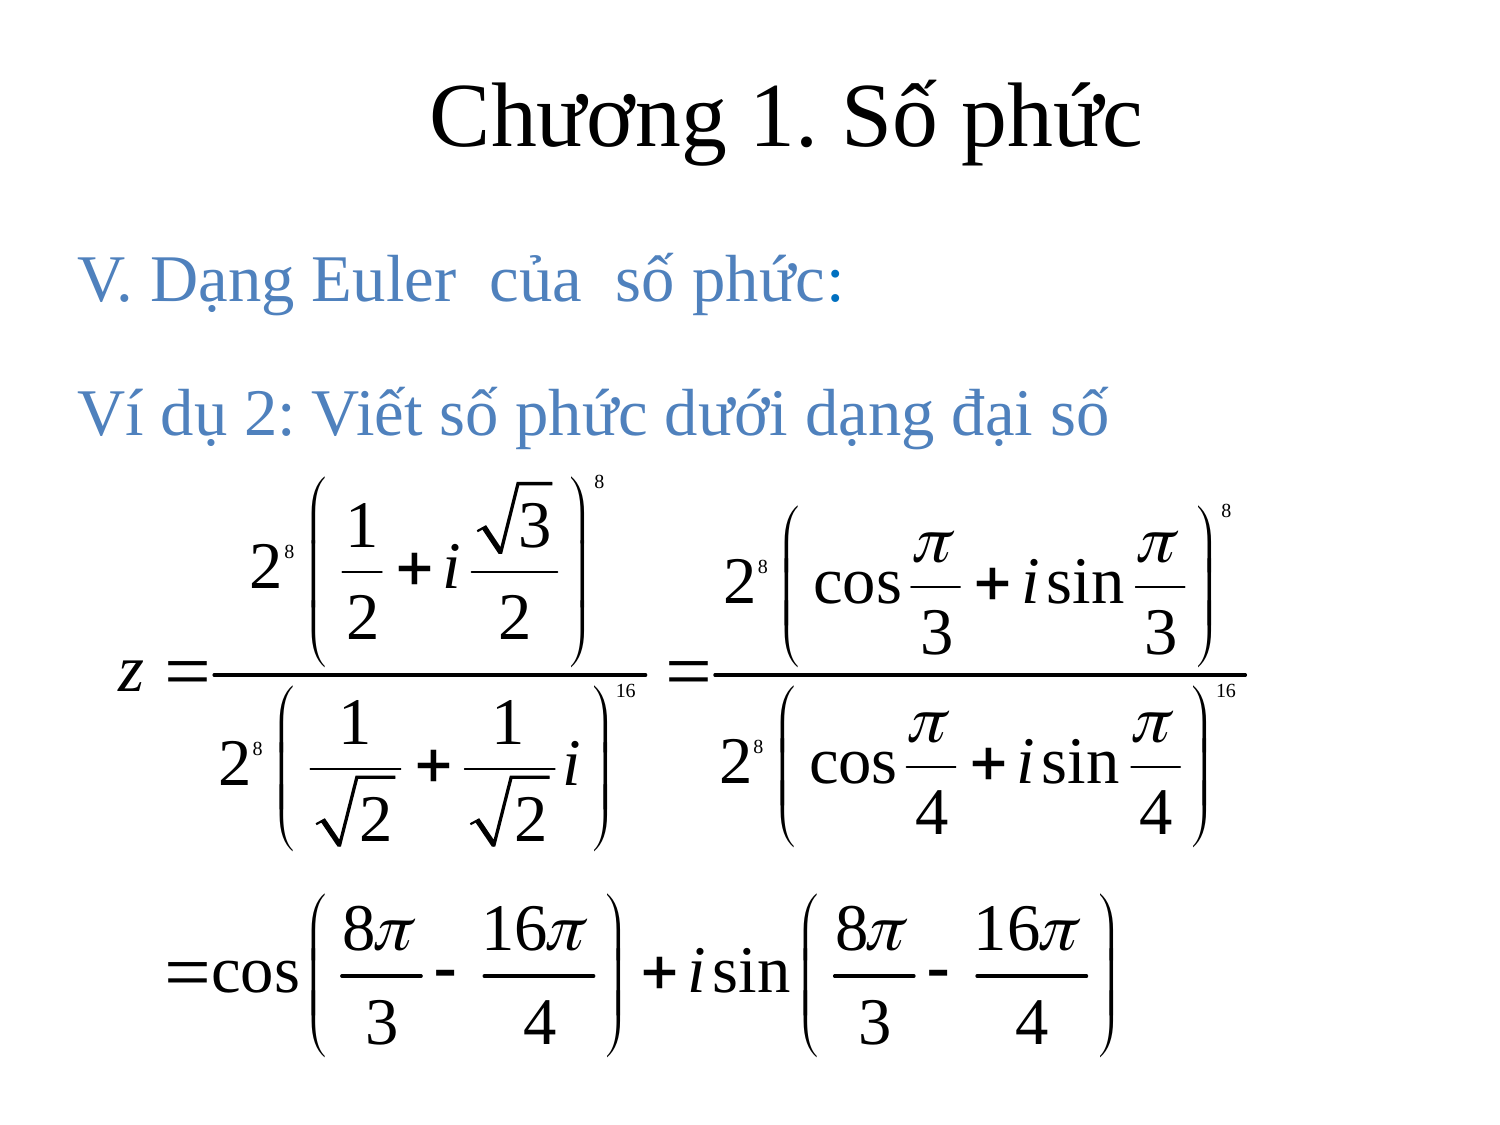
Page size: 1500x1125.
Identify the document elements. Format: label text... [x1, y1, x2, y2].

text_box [112, 468, 1251, 857]
title Chương 1. Số phức [112, 45, 1463, 175]
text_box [158, 888, 1126, 1064]
list V. Dạng Euler của số phức: Ví dụ 2: Viết số phức dưới dạng đại số [62, 187, 1413, 1005]
